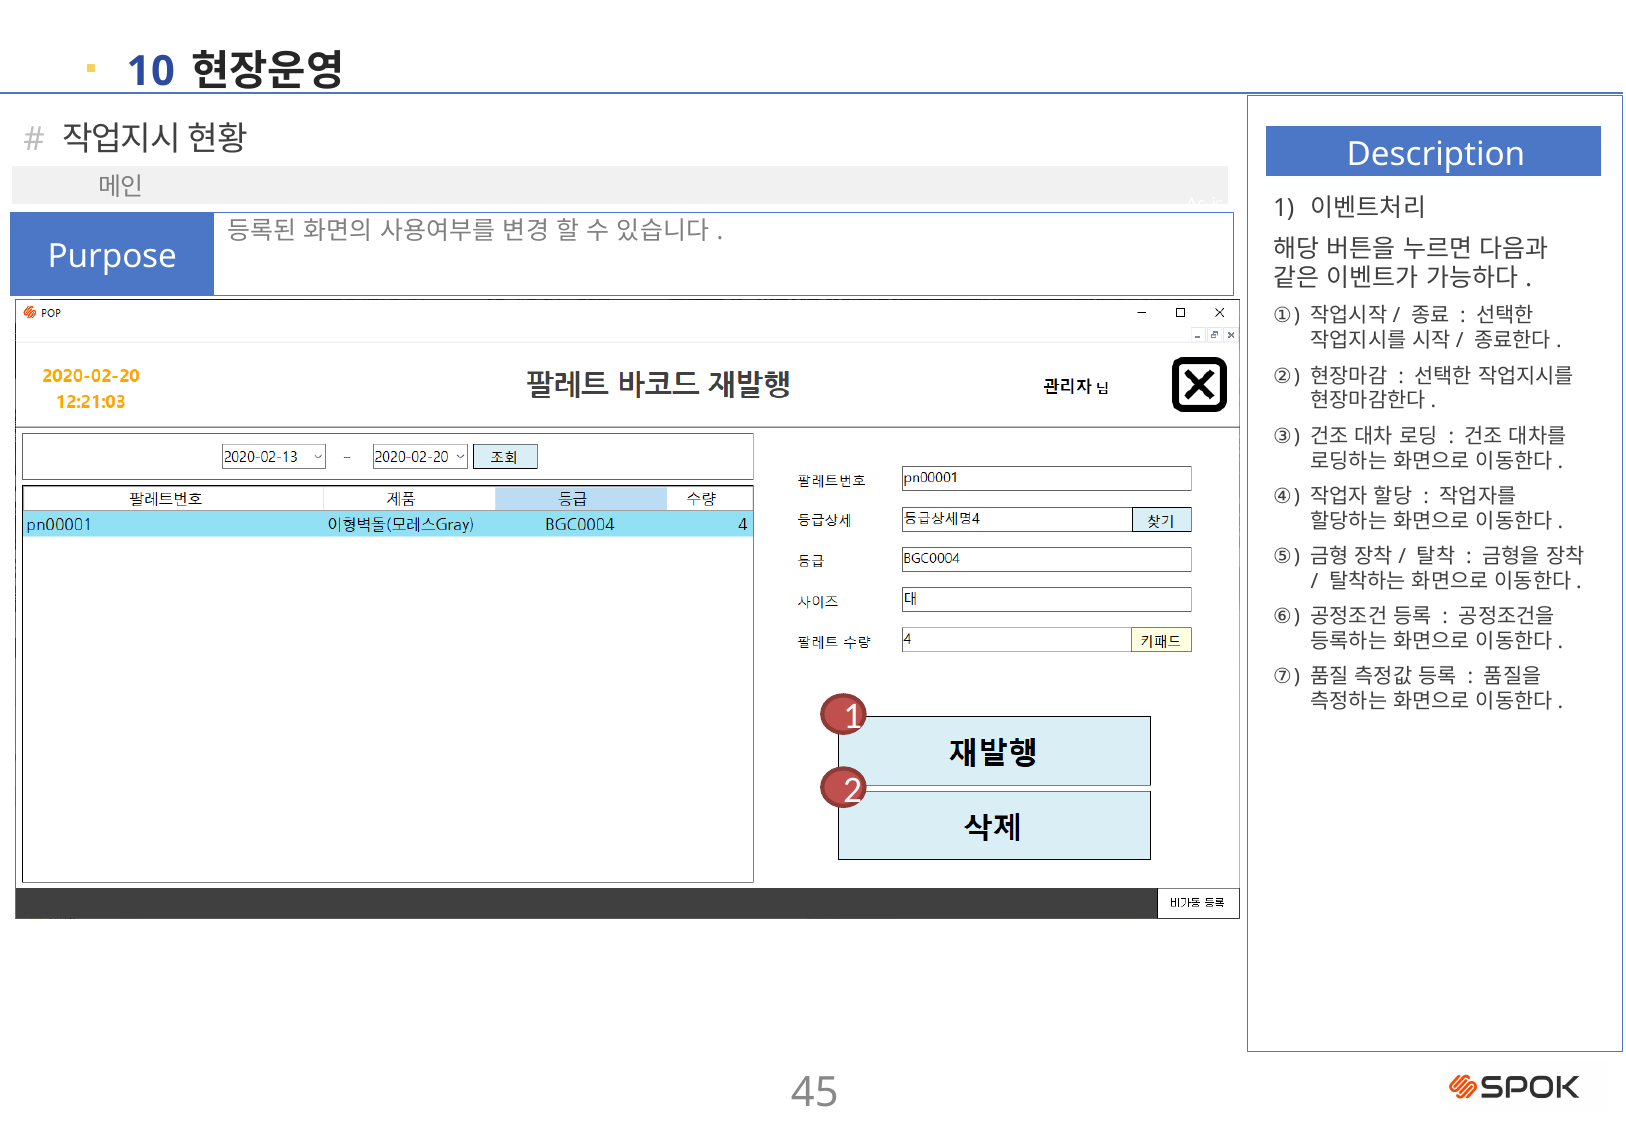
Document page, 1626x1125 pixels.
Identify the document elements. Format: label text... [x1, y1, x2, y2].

picture [1449, 1060, 1610, 1114]
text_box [0, 92, 1623, 1052]
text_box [87, 42, 408, 91]
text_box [10, 190, 1234, 327]
slide_number 45 [781, 1064, 844, 1116]
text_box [11, 166, 1229, 189]
picture [15, 299, 1241, 919]
